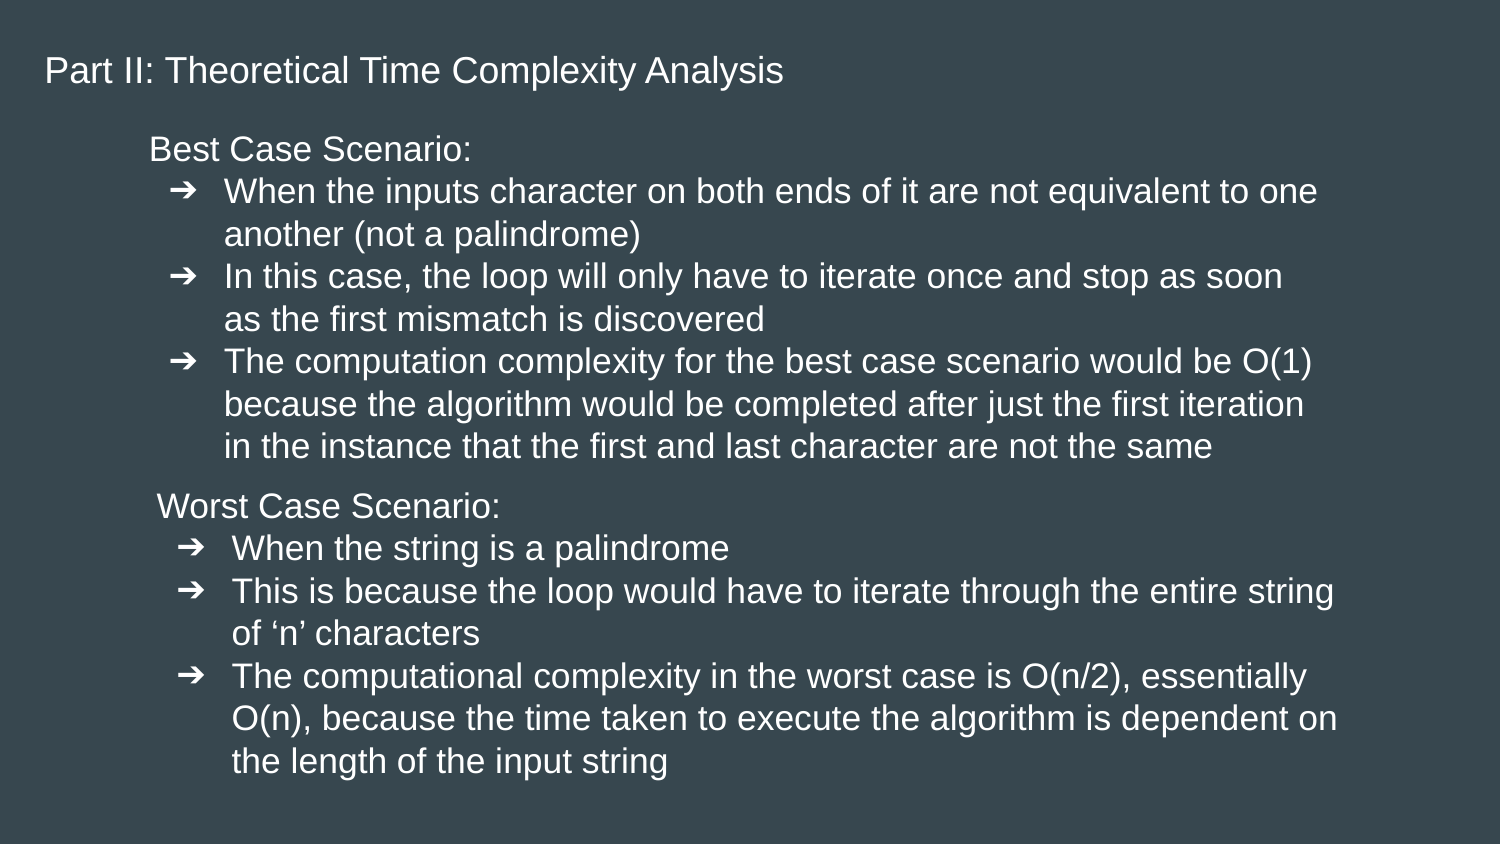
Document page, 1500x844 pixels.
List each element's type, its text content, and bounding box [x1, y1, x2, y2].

text_box Part II: Theoretical Time Complexity Analysis [29, 30, 821, 130]
text_box [122, 189, 1298, 446]
text_box Worst Case Scenario: When the string is a palindrome This is because the loop would have to iterate through the entire string of ‘n’ characters The computational complexity in the worst case is O(n/2), essentially O(n), because the time taken to execute the algorithm is dependent on the length of the input string [141, 467, 1381, 661]
text_box Best Case Scenario: When the inputs character on both ends of it are not equivalent to one another (not a palindrome) In this case, the loop will only have to iterate once and stop as soon as the first mismatch is discovered The computation complexity for the best case scenario would be O(1) because the algorithm would be completed after just the first iteration in the instance that the first and last character are not the same [133, 110, 1344, 337]
